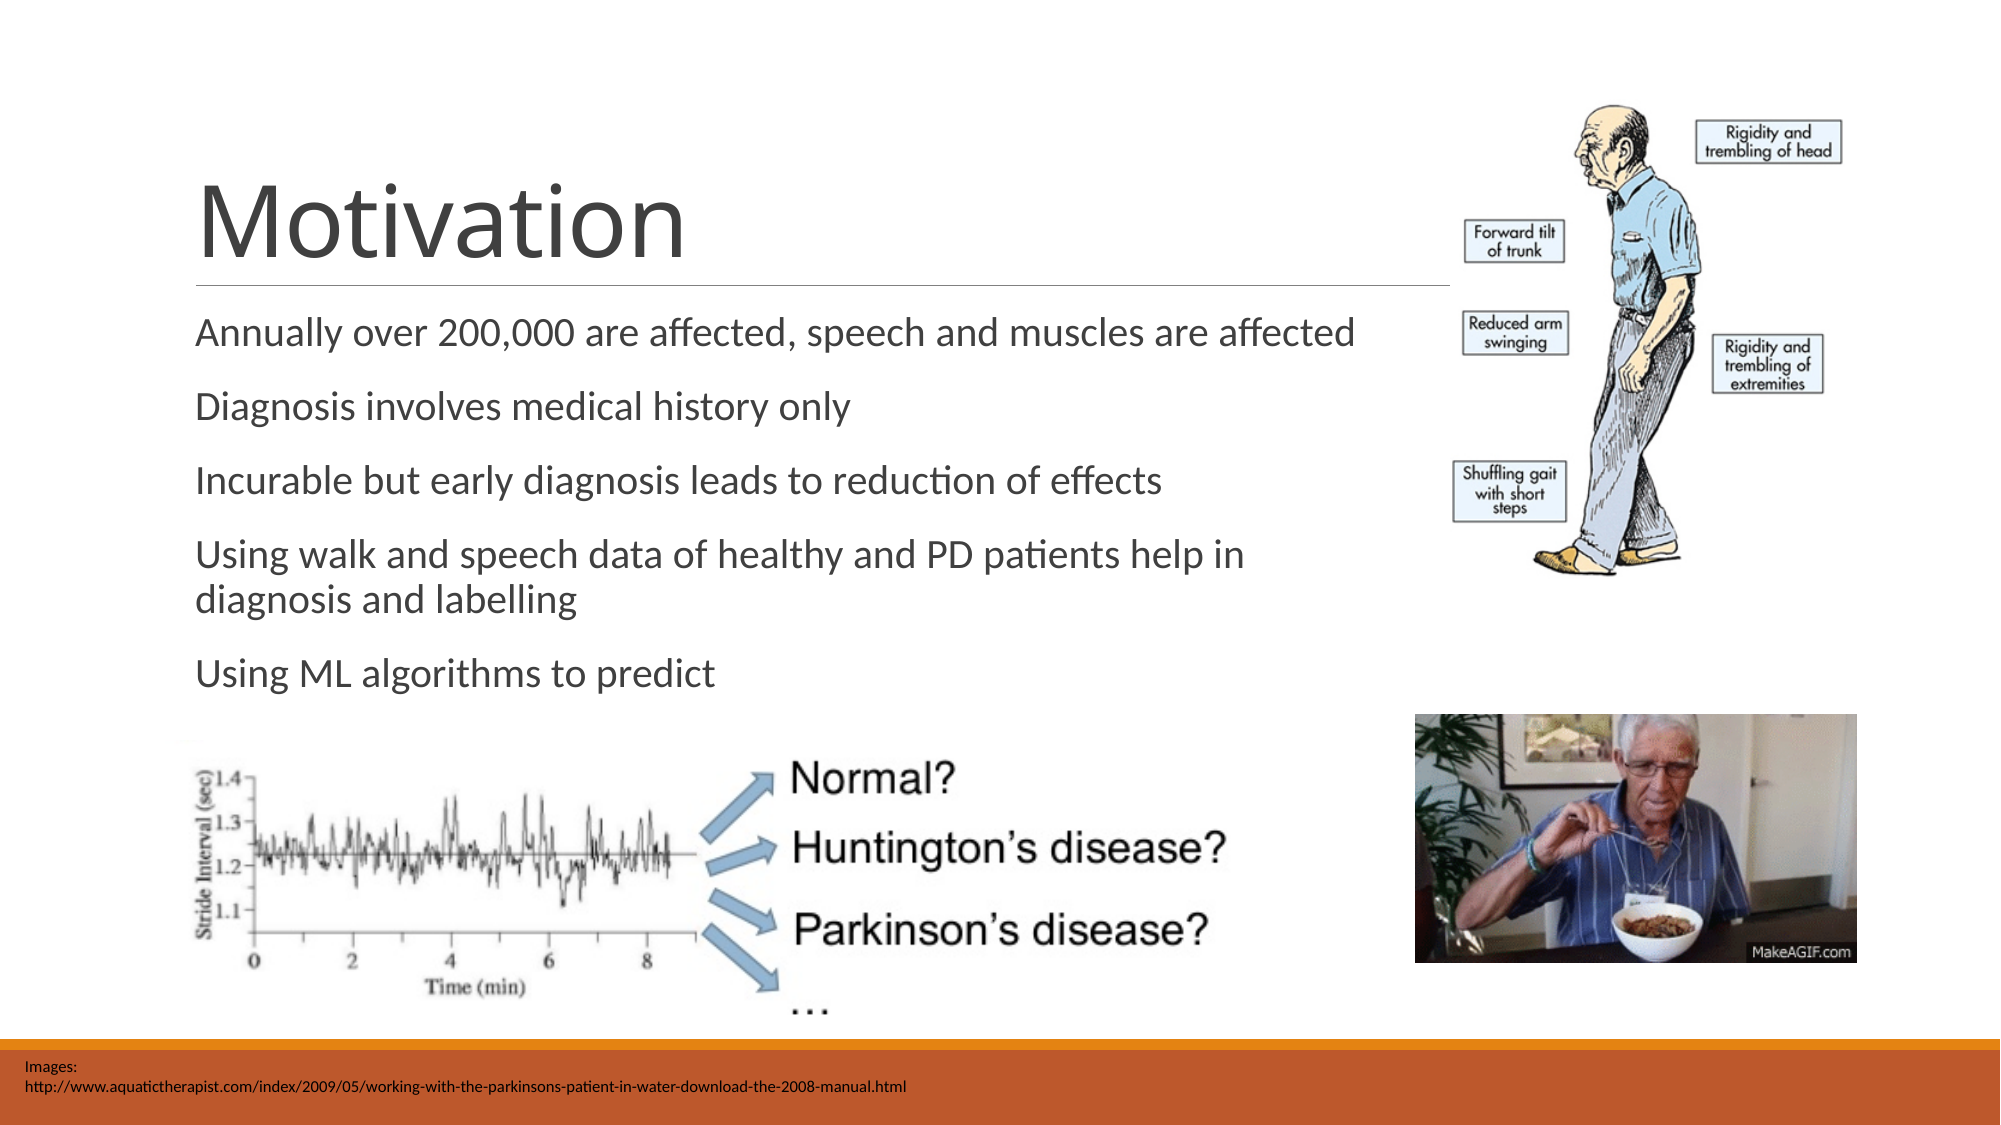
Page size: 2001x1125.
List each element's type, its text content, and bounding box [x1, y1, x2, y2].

list Annually over 200,000 are affected, speech and muscles are affected Diagnosis involves medical history only Incurable but early diagnosis leads to reduction of effects Using walk and speech data of healthy and PD patients help in diagnosis and labelling Using ML algorithms to predict [180, 302, 1392, 963]
text_box Images: http://www.aquatictherapist.com/index/2009/05/working-with-the-parkinsons-patient-in-water-download-the-2008-manual.html [10, 1048, 1988, 1104]
picture [1415, 714, 1858, 964]
picture [165, 739, 1255, 1024]
title Motivation [180, 47, 1830, 285]
picture [1428, 99, 1845, 579]
